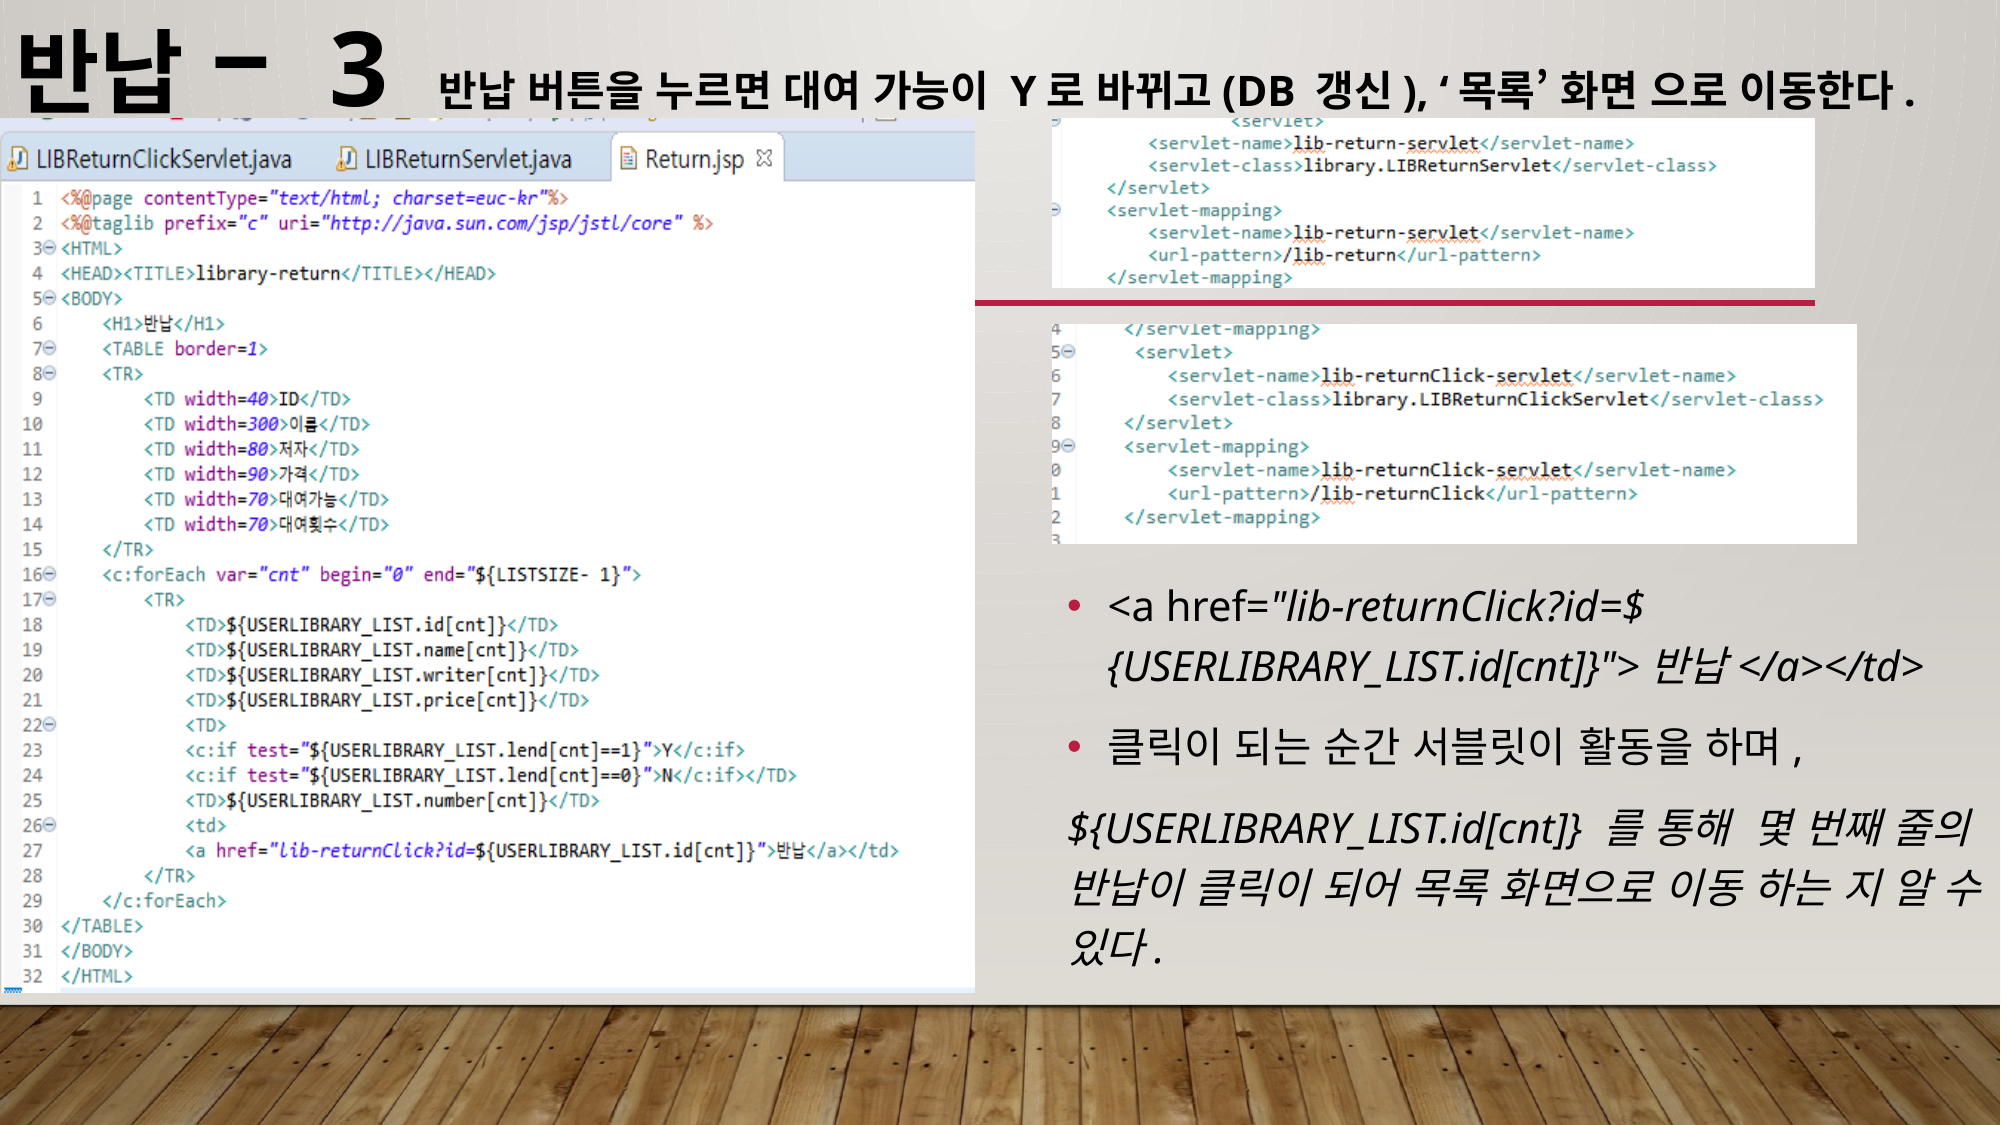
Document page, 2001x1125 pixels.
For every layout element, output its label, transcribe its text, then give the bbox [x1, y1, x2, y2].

picture [1051, 324, 1858, 544]
picture [1051, 118, 1815, 288]
picture [0, 118, 975, 994]
title 반납 – 3 반납 버튼을 누르면 대여 가능이 Y로 바뀌고(DB 갱신), ‘목록’ 화면 으로 이동한다. [0, 0, 2000, 174]
picture [0, 1005, 2000, 1125]
list <a href="lib-returnClick?id=${USERLIBRARY_LIST.id[cnt]}">반납</a></td> 클릭이 되는 순간 서블릿이 활동을 하며, ${USERLIBRARY_LIST.id[cnt]} 를 통해 몇 번째 줄의 반납이 클릭이 되어 목록 화면으로 이동 하는 지 알 수 있다. [1052, 562, 2000, 993]
